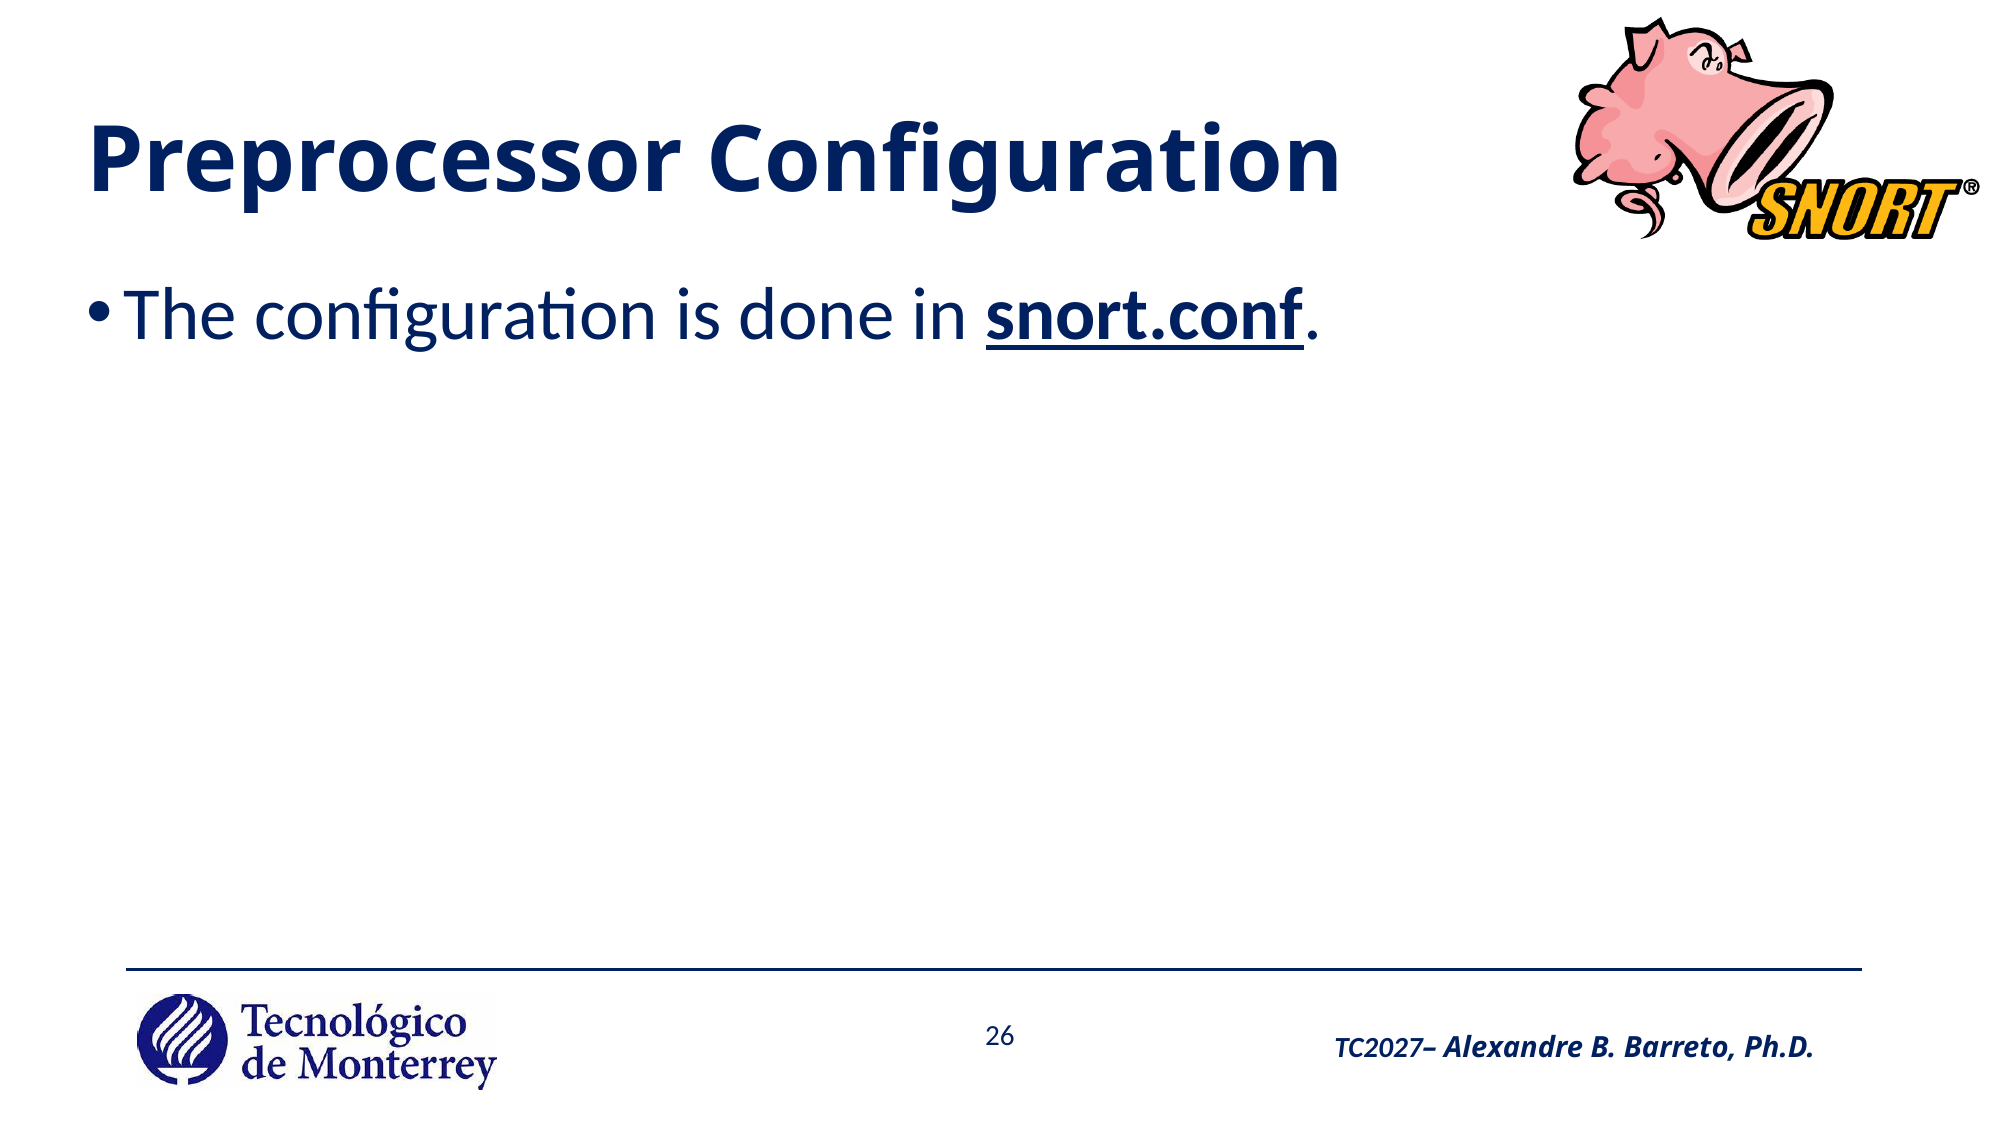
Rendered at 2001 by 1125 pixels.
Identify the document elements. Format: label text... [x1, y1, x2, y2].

list The configuration is done in snort.conf. [71, 239, 1797, 963]
picture [137, 994, 497, 1090]
picture [1571, 16, 1981, 240]
title Preprocessor Configuration [71, 94, 1571, 230]
